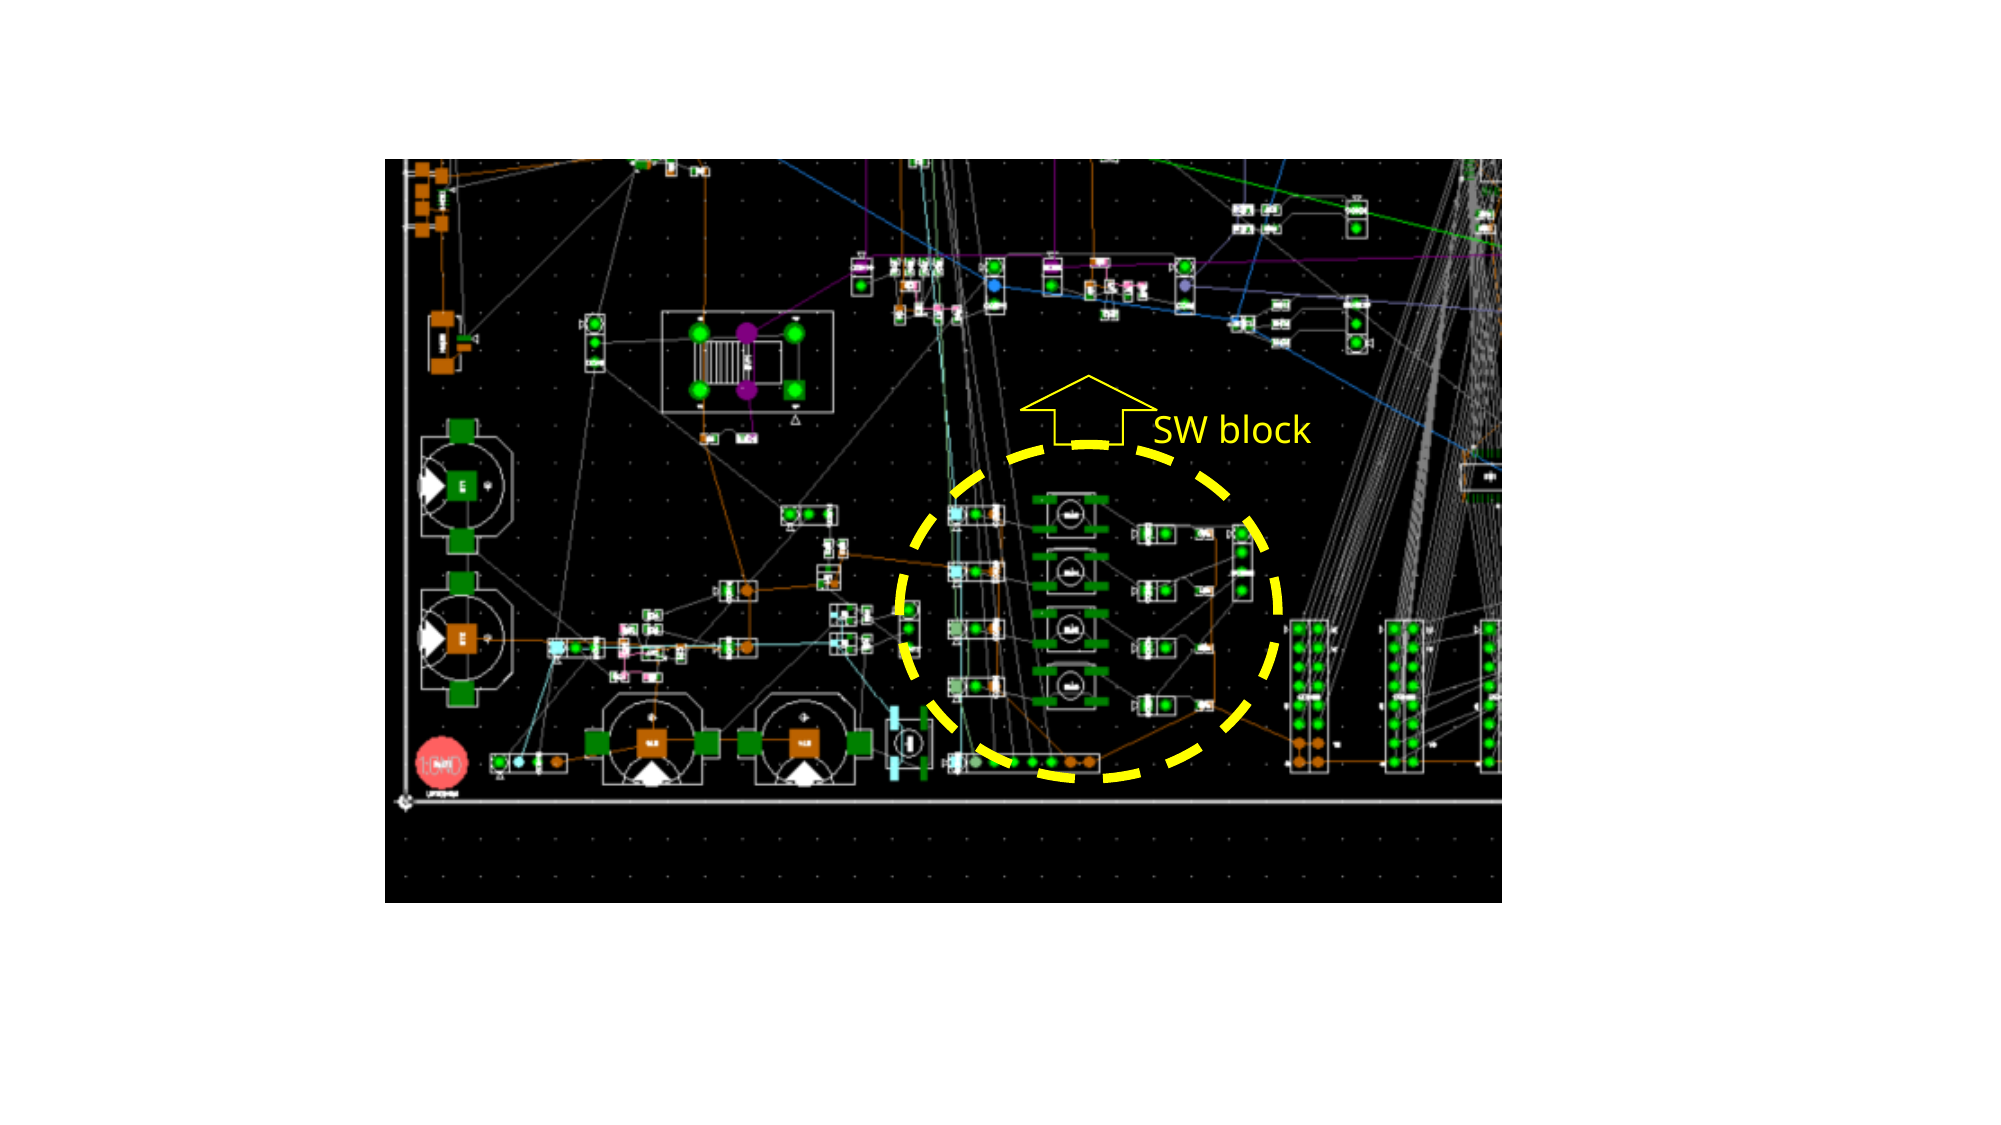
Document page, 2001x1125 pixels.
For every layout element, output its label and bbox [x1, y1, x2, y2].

picture [385, 159, 1502, 903]
